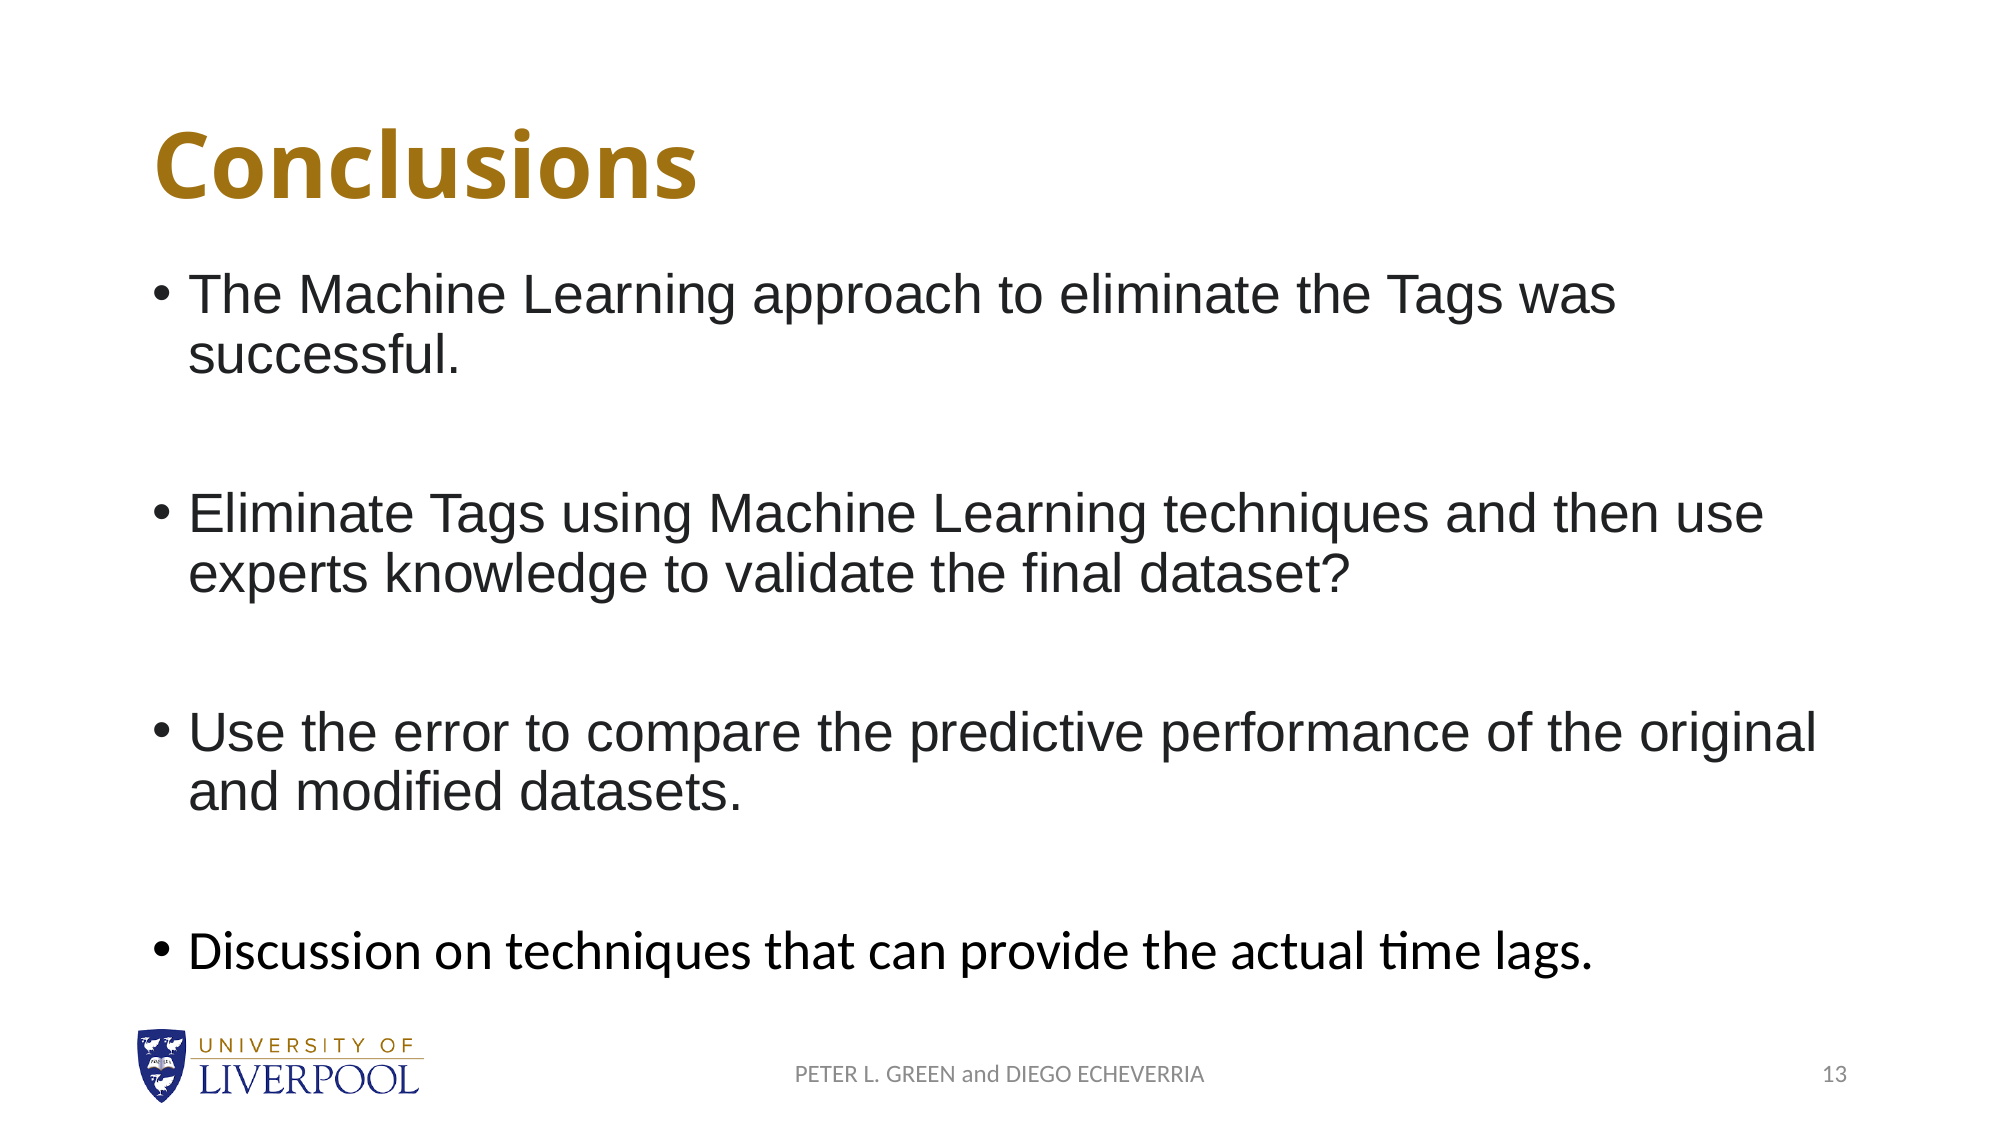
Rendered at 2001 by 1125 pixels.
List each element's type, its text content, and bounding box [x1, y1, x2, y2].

list The Machine Learning approach to eliminate the Tags was successful. Eliminate Tags using Machine Learning techniques and then use experts knowledge to validate the final dataset? Use the error to compare the predictive performance of the original and modified datasets. Discussion on techniques that can provide the actual time lags. [137, 258, 1863, 995]
footer PETER L. GREEN and DIEGO ECHEVERRIA [662, 1042, 1338, 1103]
title Conclusions [137, 59, 1863, 258]
picture [137, 1029, 424, 1103]
slide_number 13 [1412, 1042, 1863, 1103]
